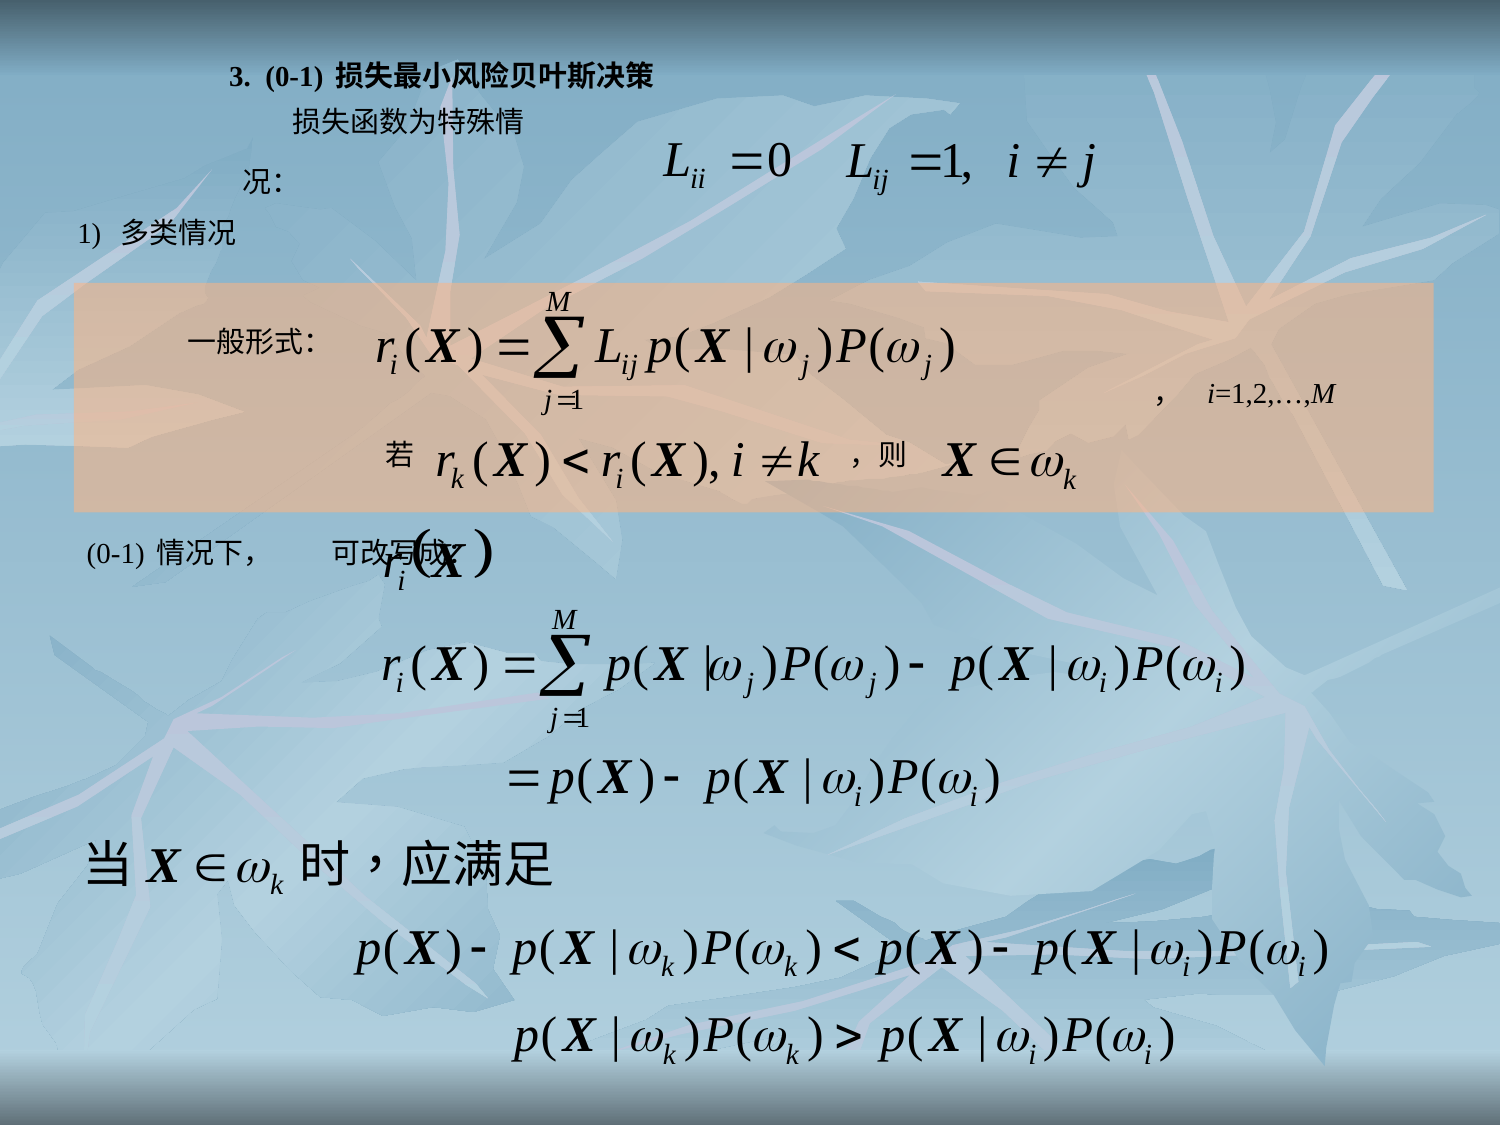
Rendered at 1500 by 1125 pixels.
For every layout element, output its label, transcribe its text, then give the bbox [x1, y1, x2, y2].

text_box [373, 596, 1253, 743]
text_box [342, 913, 1339, 990]
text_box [73, 278, 1490, 513]
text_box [78, 831, 565, 908]
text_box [837, 126, 1109, 207]
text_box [374, 527, 497, 603]
text_box 损失函数为特殊情况： [227, 119, 548, 196]
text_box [496, 743, 1010, 819]
text_box 1) 多类情况 [0, 200, 475, 277]
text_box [499, 1001, 1184, 1077]
text_box 3. (0-1)损失最小风险贝叶斯决策 [0, 43, 917, 119]
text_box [653, 126, 801, 202]
text_box (0-1)情况下， 可改写成： [71, 520, 827, 597]
